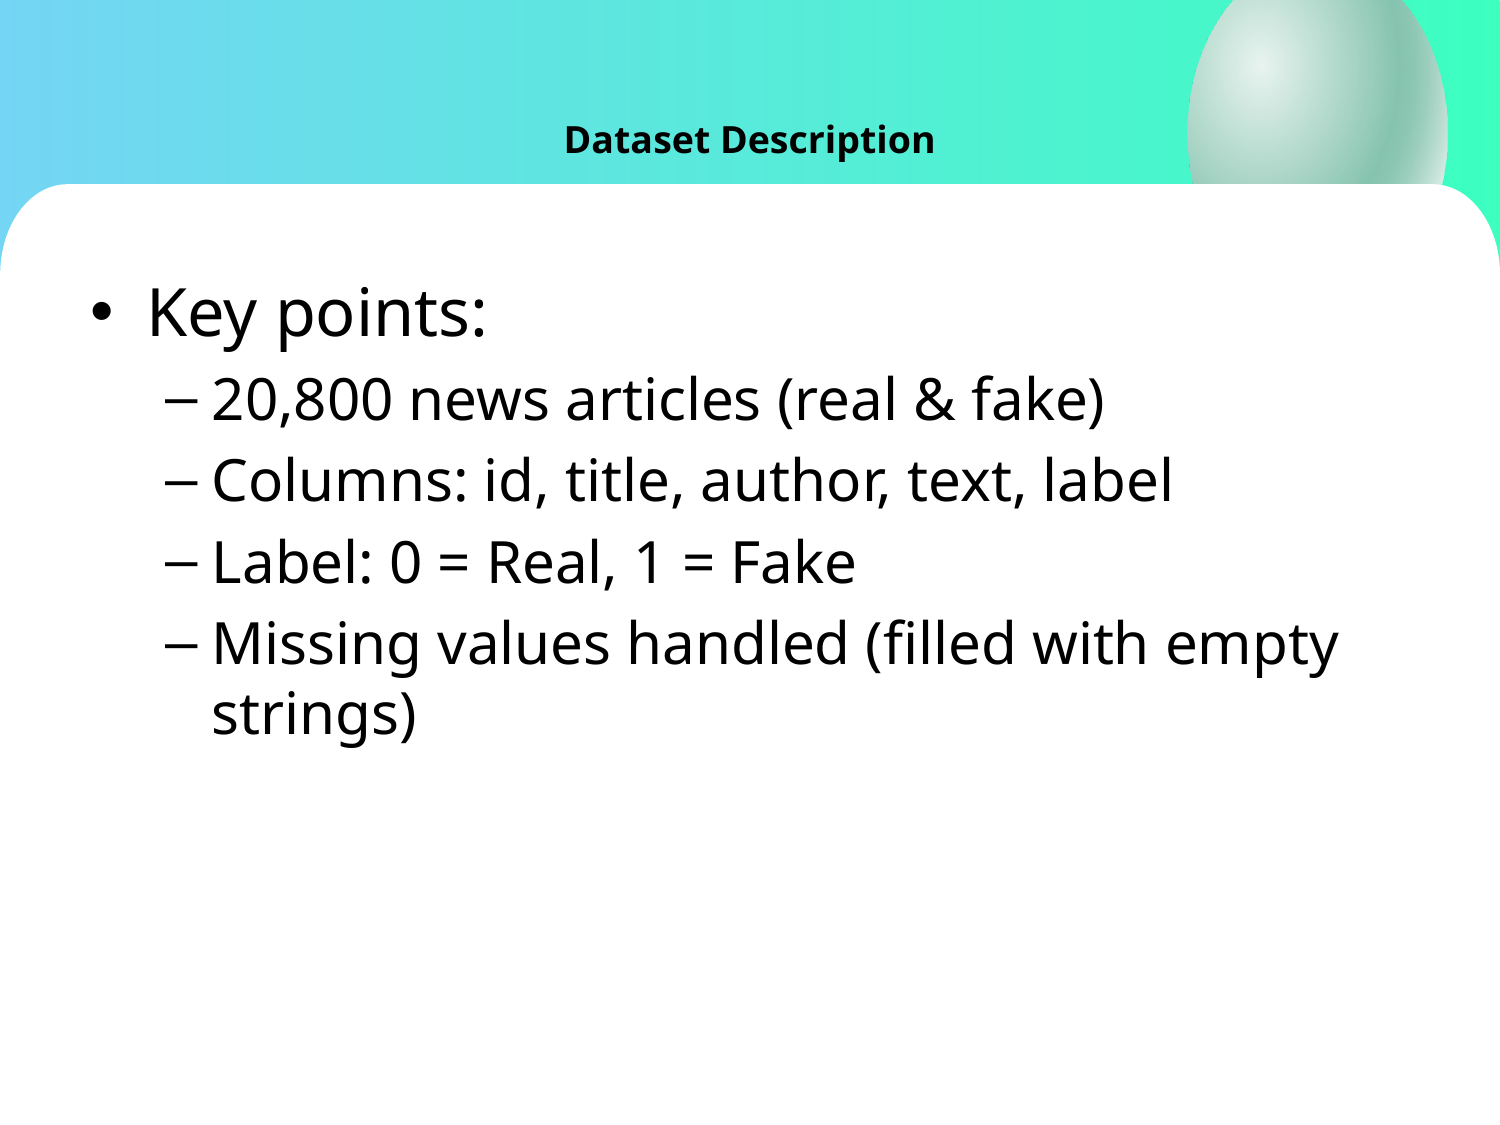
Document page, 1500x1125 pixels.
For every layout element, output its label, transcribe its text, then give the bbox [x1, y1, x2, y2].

text_box Key points: 20,800 news articles (real & fake) Columns: id, title, author, text, label Label: 0 = Real, 1 = Fake Missing values handled (filled with empty strings) [74, 262, 1425, 1005]
text_box Dataset Description [74, 45, 1425, 233]
